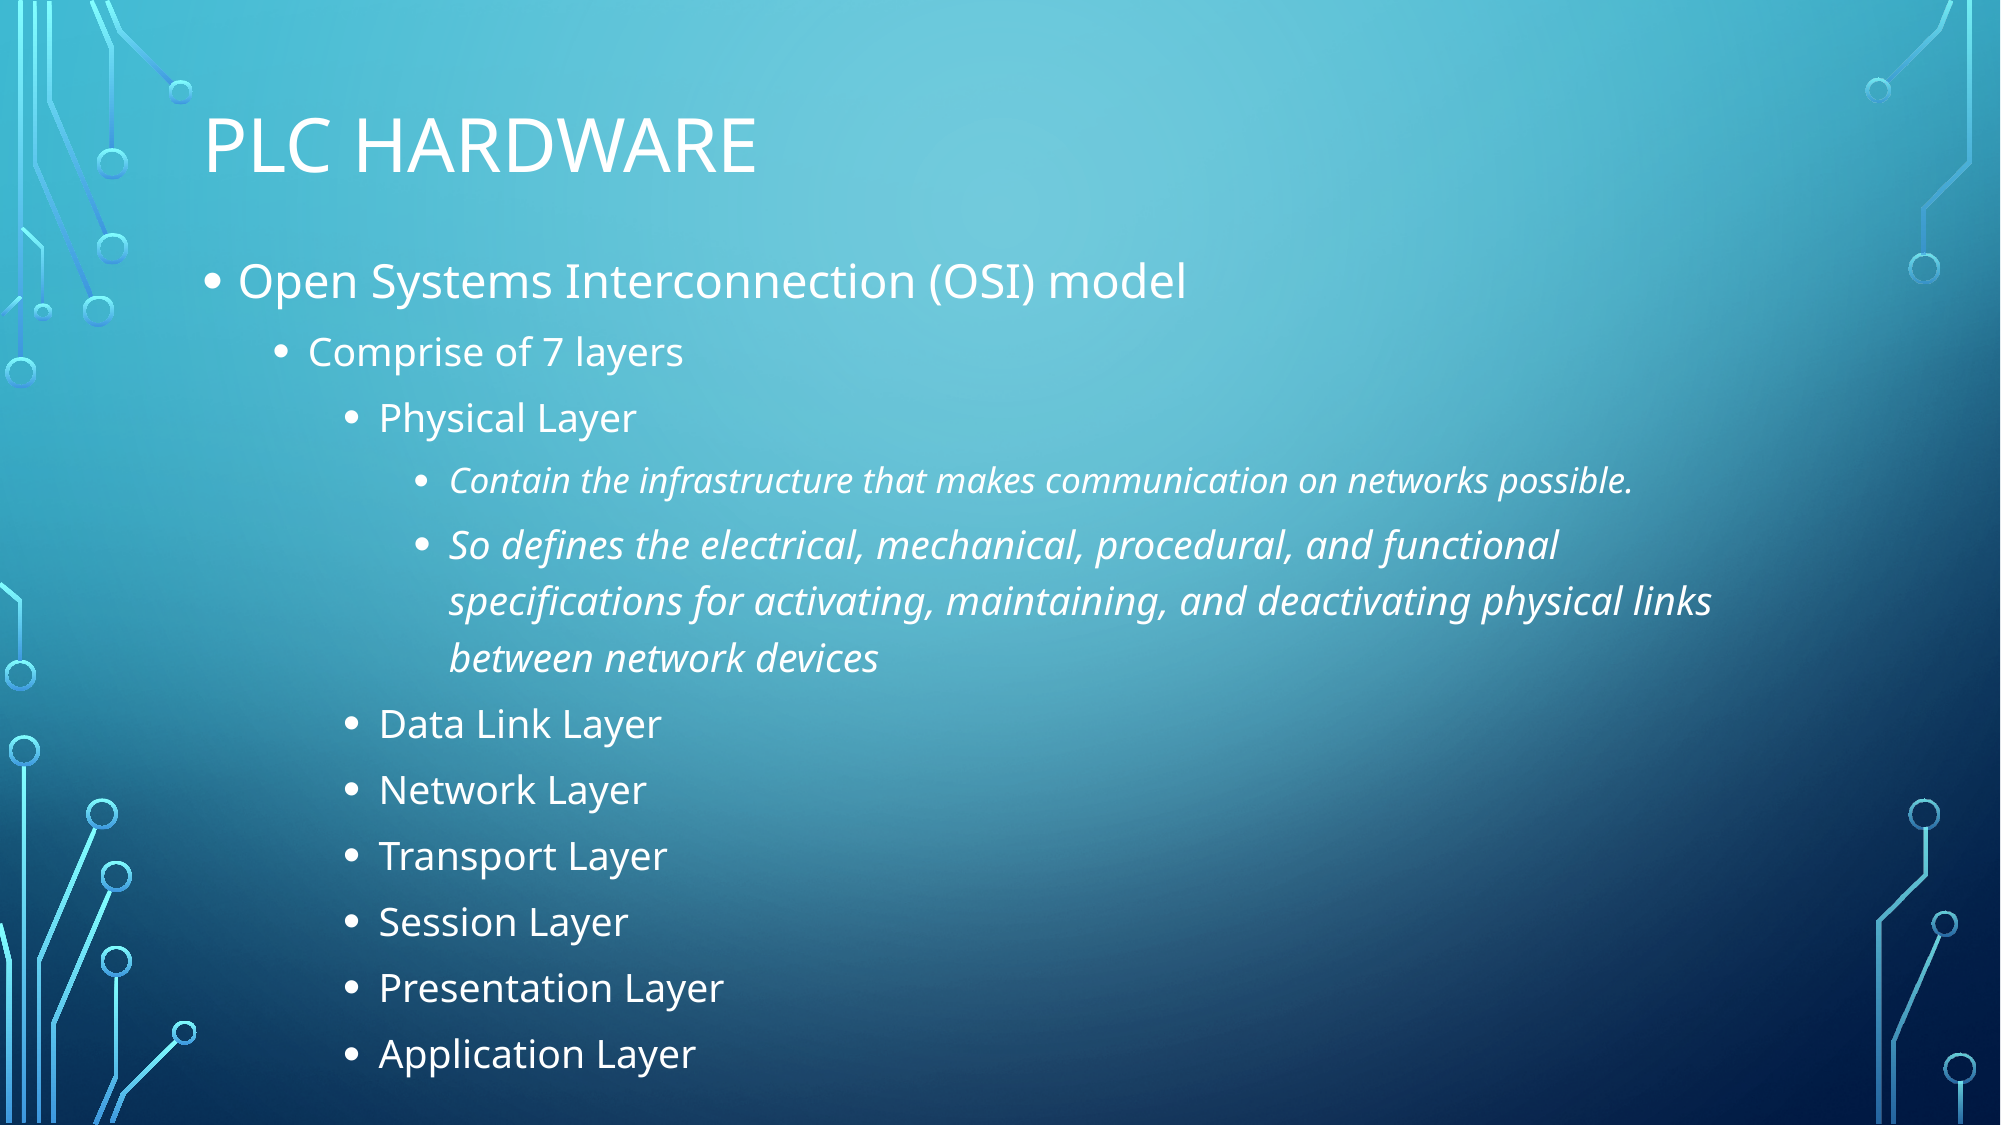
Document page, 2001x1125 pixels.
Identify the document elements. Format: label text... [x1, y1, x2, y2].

title PLC Hardware [187, 64, 1813, 233]
list Open Systems Interconnection (OSI) model Comprise of 7 layers Physical Layer Contain the infrastructure that makes communication on networks possible. So defines the electrical, mechanical, procedural, and functional specifications for activating, maintaining, and deactivating physical links between network devices Data Link Layer Network Layer Transport Layer Session Layer Presentation Layer Application Layer [187, 233, 1813, 1090]
